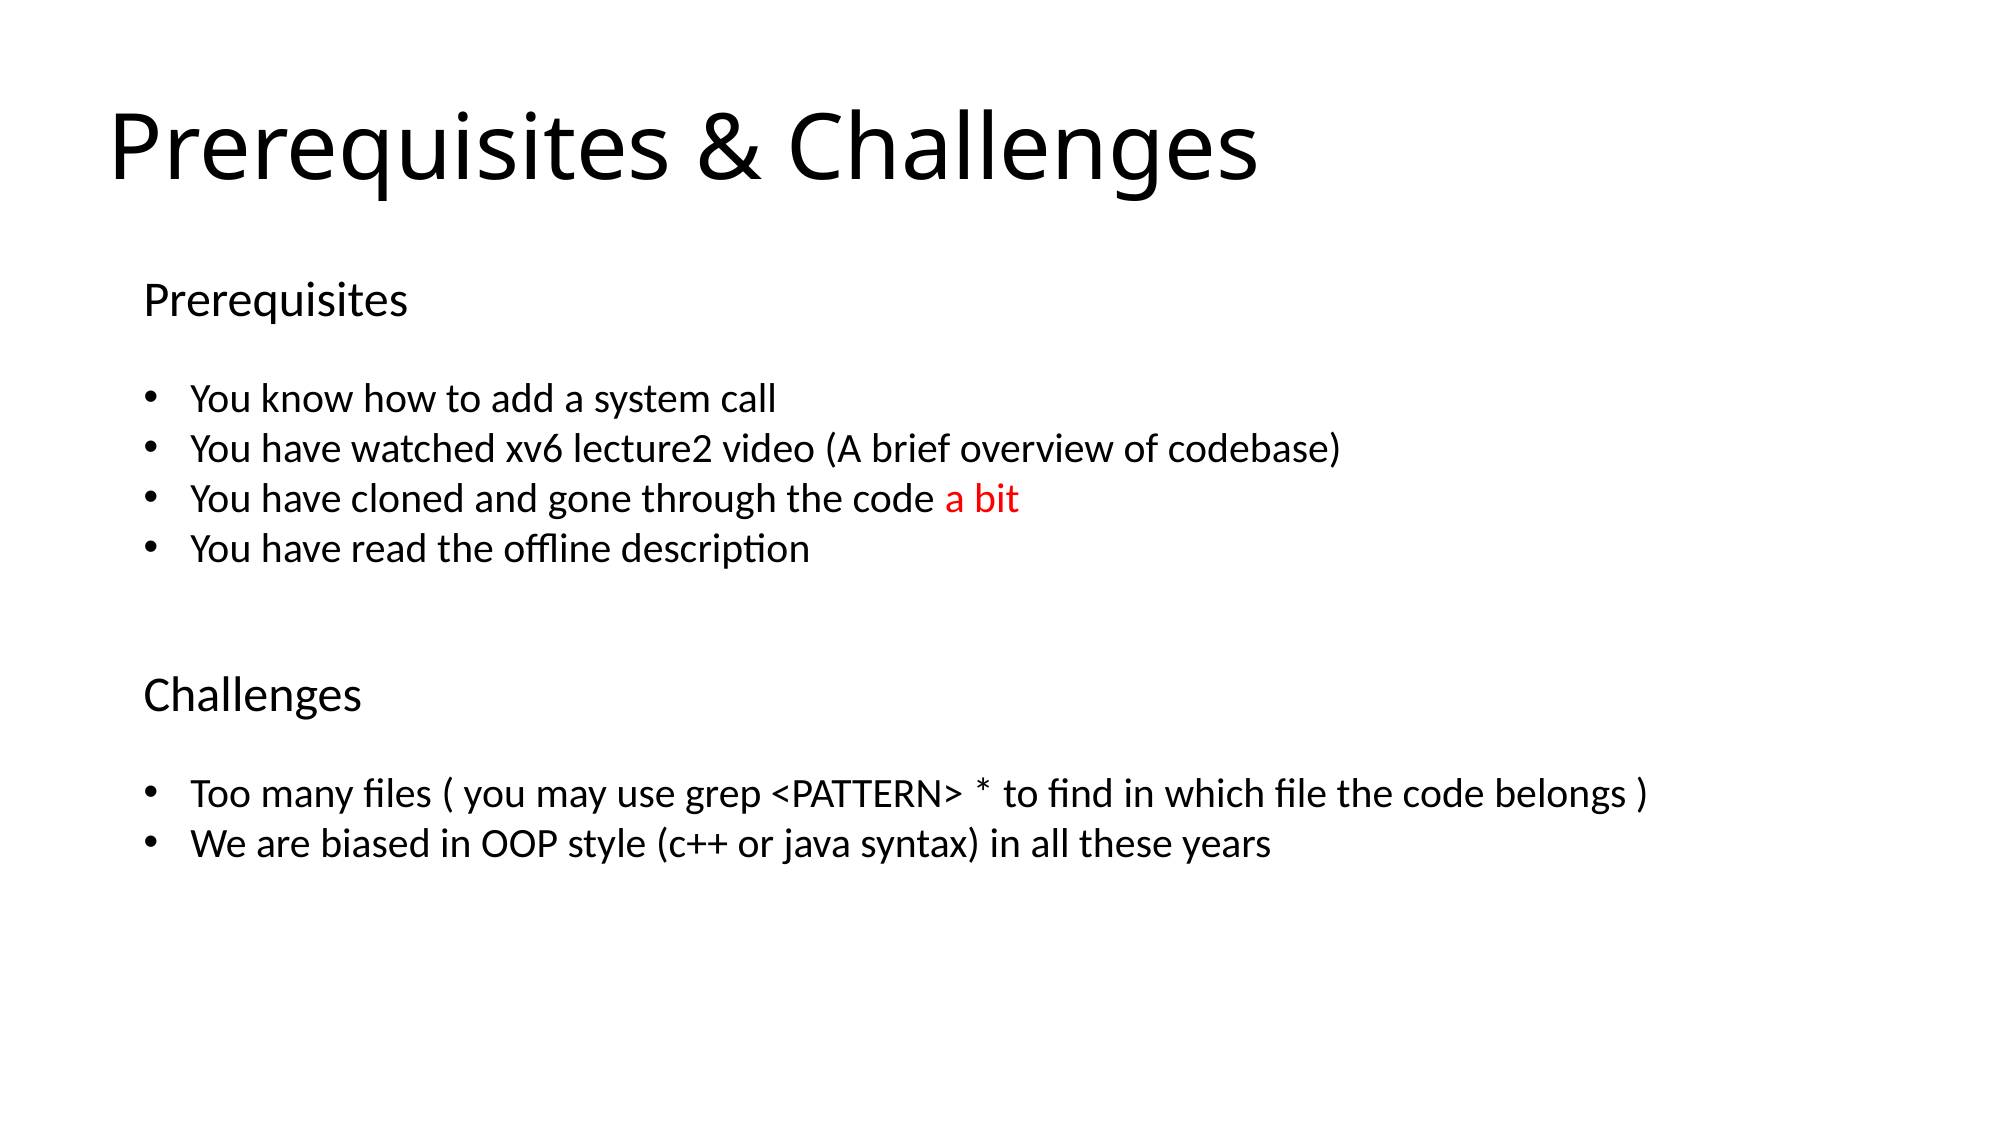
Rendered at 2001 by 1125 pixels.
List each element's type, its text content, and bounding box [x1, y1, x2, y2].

title Prerequisites & Challenges [92, 41, 1818, 259]
text_box Prerequisites You know how to add a system call You have watched xv6 lecture2 video (A brief overview of codebase) You have cloned and gone through the code a bit You have read the offline description Challenges Too many files ( you may use grep <PATTERN> * to find in which file the code belongs ) We are biased in OOP style (c++ or java syntax) in all these years [128, 258, 1907, 874]
